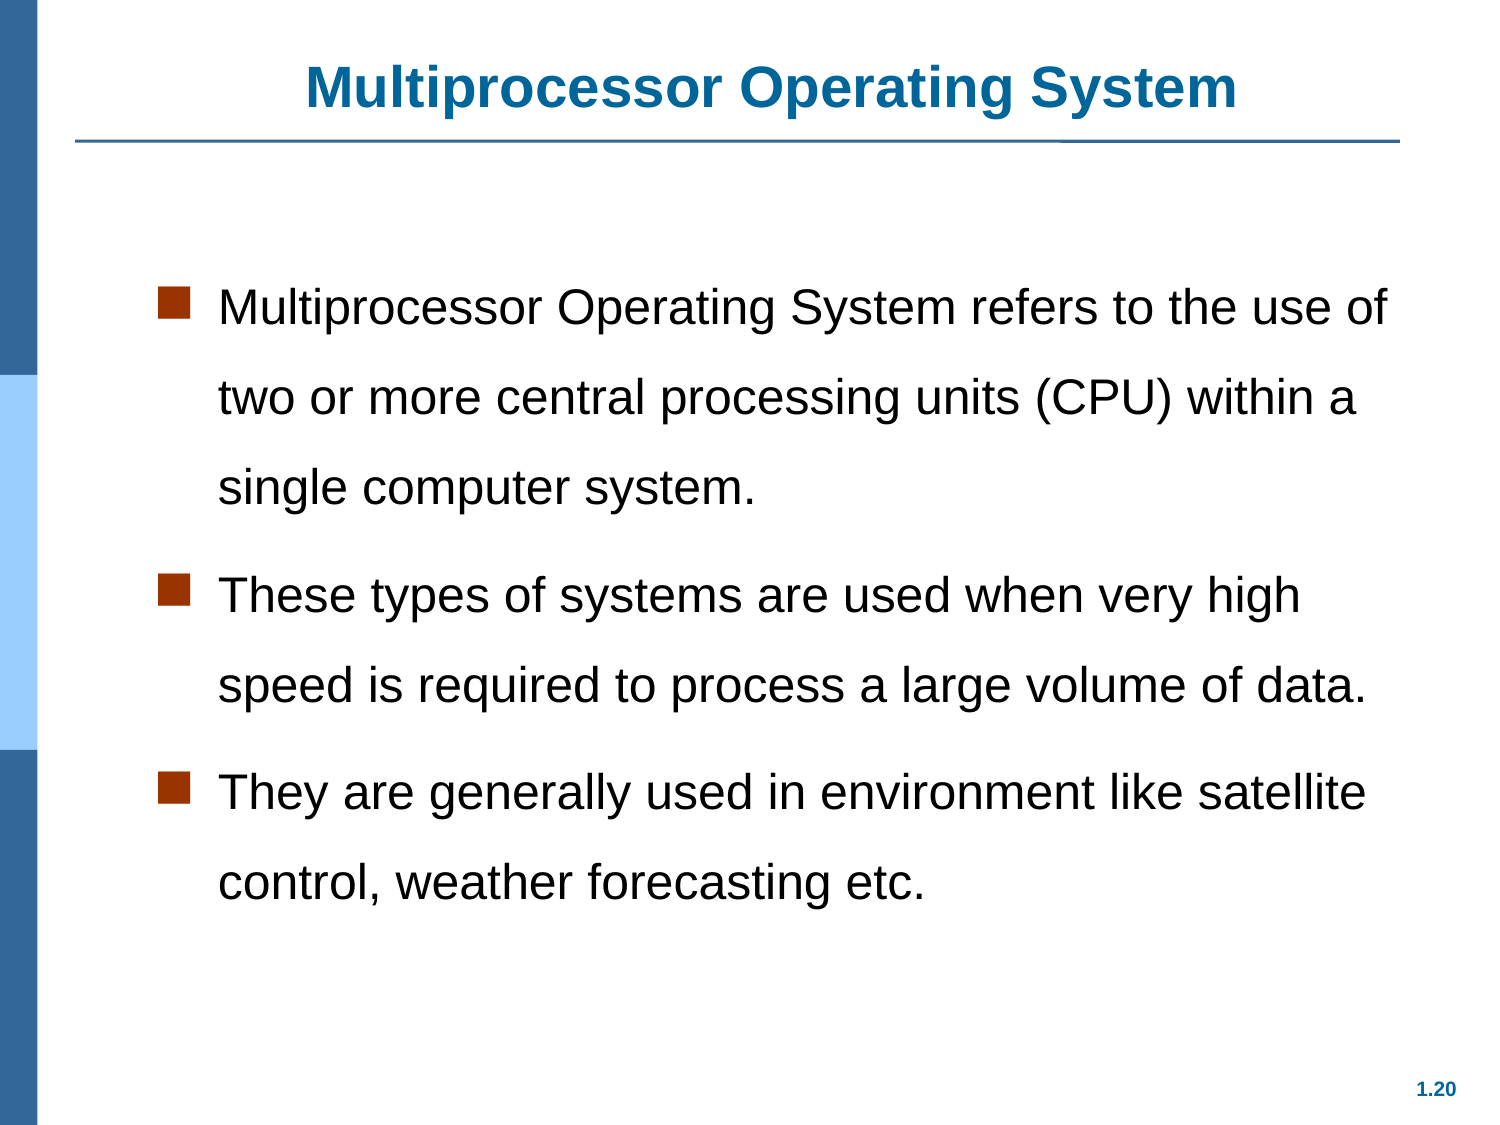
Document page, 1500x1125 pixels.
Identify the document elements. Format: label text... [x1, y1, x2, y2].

title Multiprocessor Operating System [114, 32, 1431, 128]
list Multiprocessor Operating System refers to the use of two or more central processing units (CPU) within a single computer system. These types of systems are used when very high speed is required to process a large volume of data. They are generally used in environment like satellite control, weather forecasting etc. [146, 237, 1431, 983]
